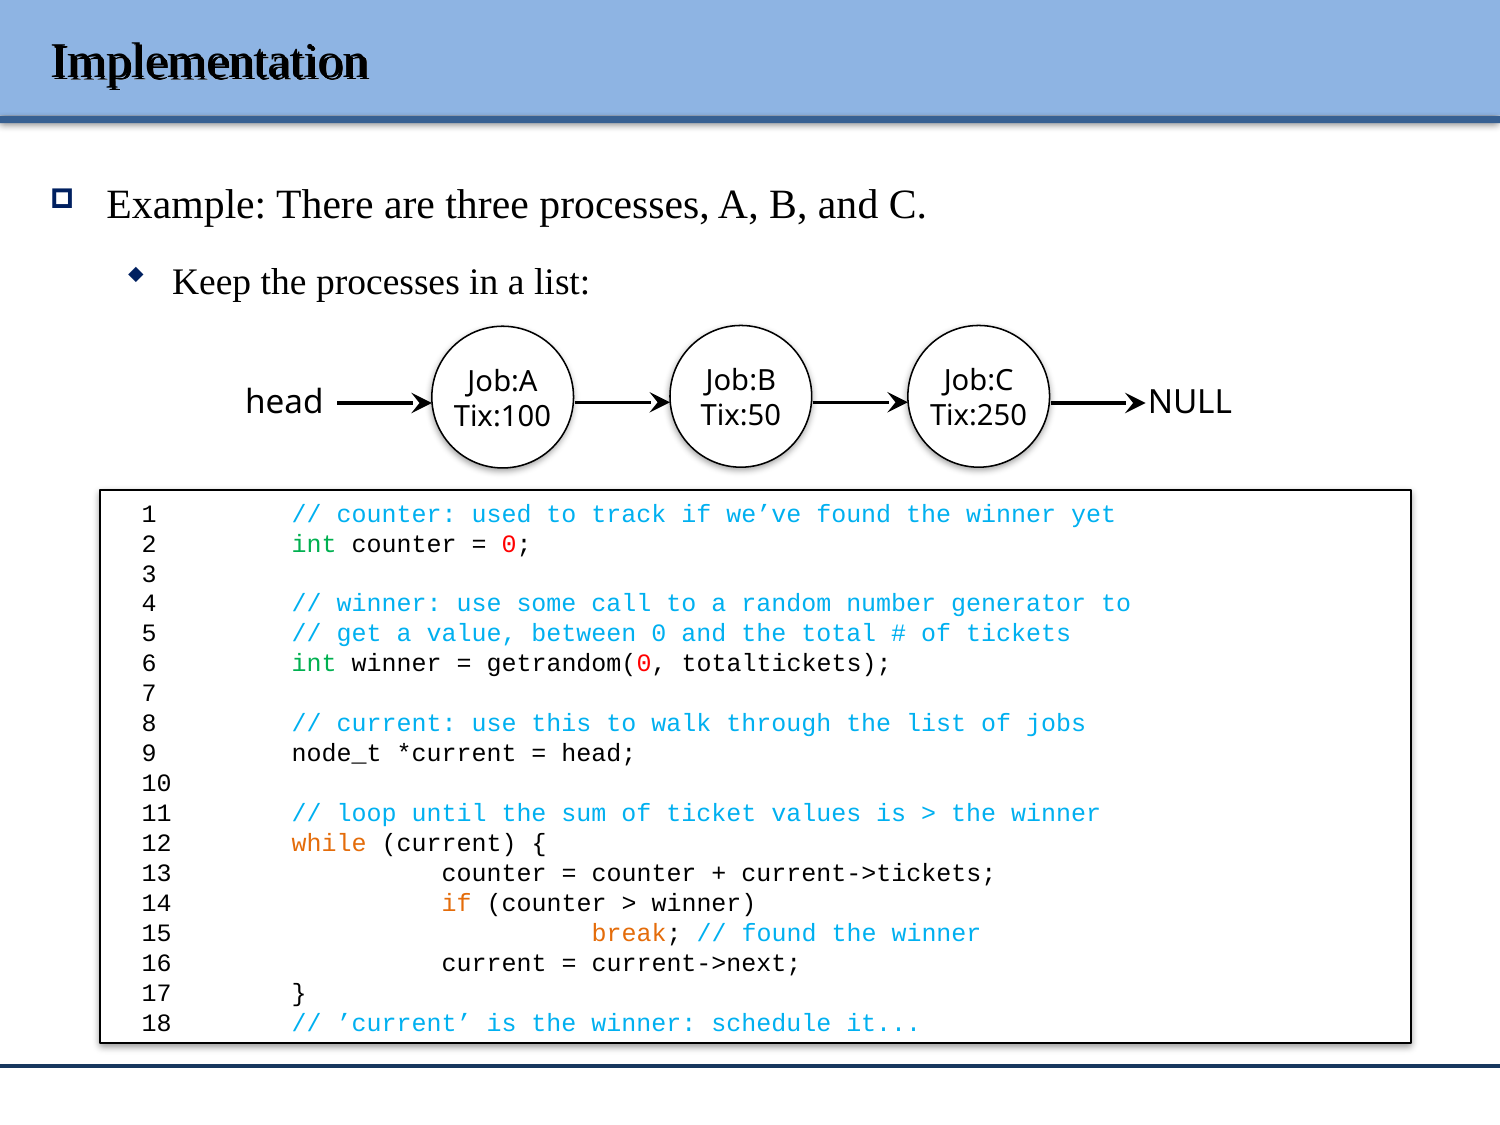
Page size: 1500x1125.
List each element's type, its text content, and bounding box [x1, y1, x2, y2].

list Example: There are three processes, A, B, and C. Keep the processes in a list: [34, 144, 1477, 1048]
text_box 1 // counter: used to track if we’ve found the winner yet 2 int counter = 0; 3 4 // winner: use some call to a random number generator to 5 // get a value, between 0 and the total # of tickets 6 int winner = getrandom(0, totaltickets); 7 8 // current: use this to walk through the list of jobs 9 node_t *current = head; 10 11 // loop until the sum of ticket values is > the winner 12 while (current) { 13 counter = counter + current->tickets; 14 if (counter > winner) 15 break; // found the winner 16 current = current->next; 17 } 18 // ’current’ is the winner: schedule it... [97, 487, 1414, 1046]
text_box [231, 325, 1247, 469]
title Implementation [34, 8, 1477, 106]
